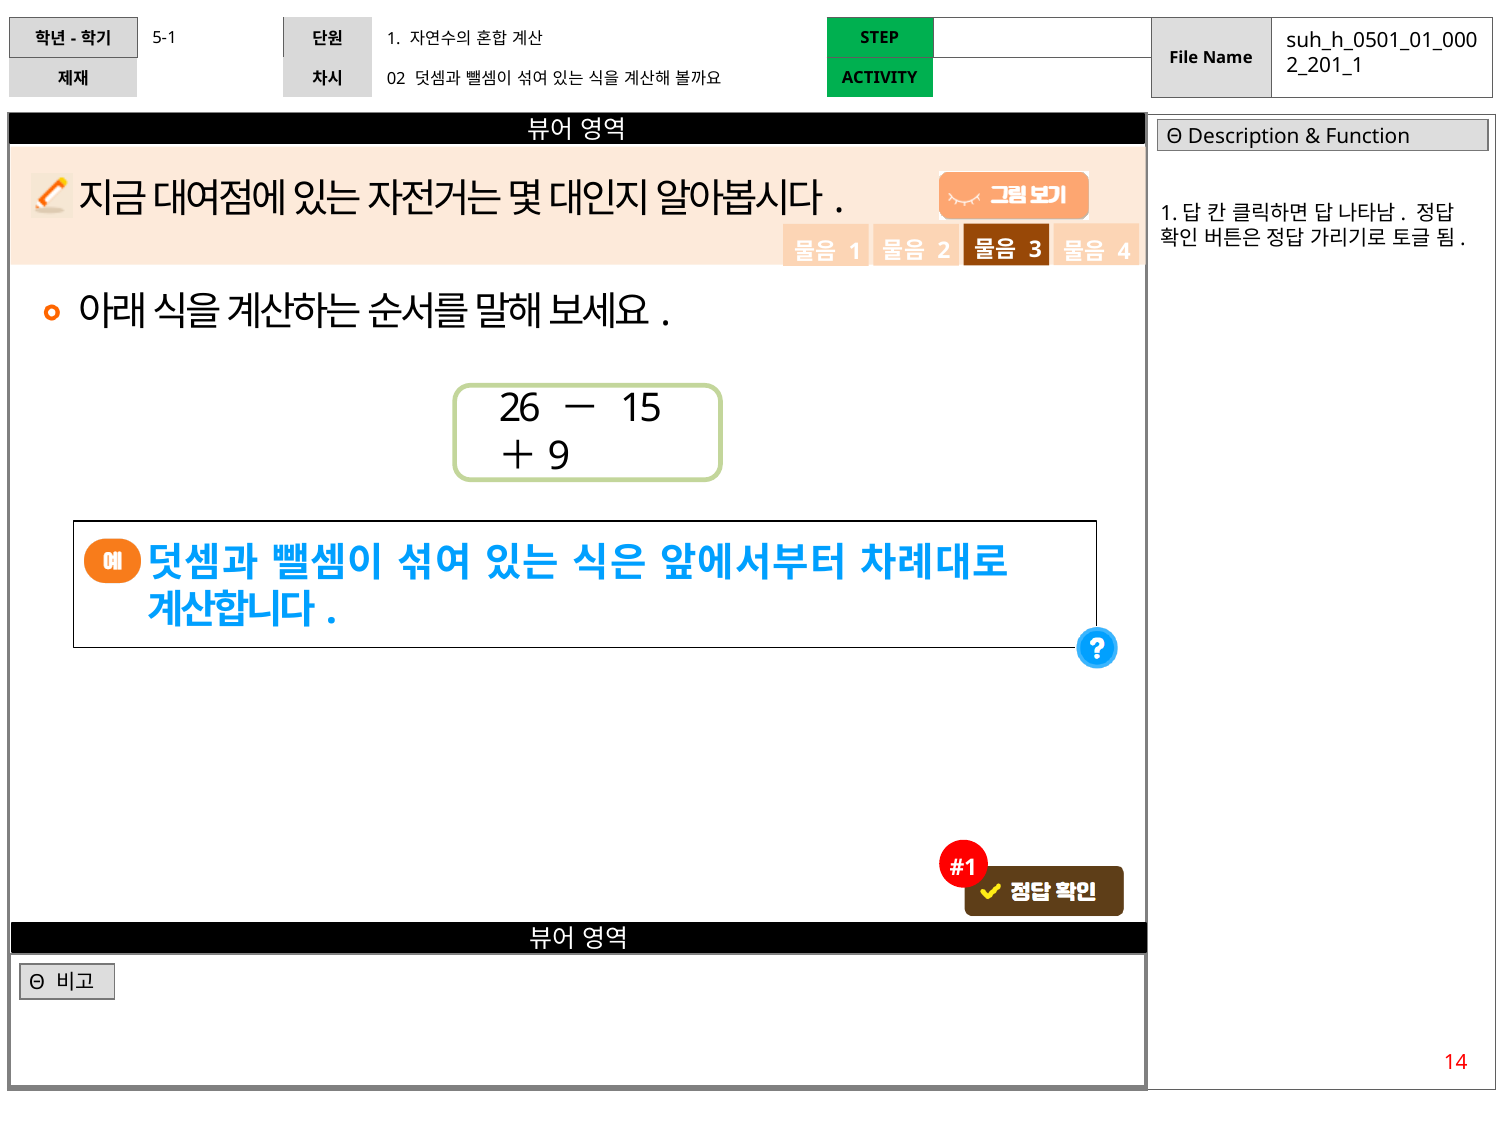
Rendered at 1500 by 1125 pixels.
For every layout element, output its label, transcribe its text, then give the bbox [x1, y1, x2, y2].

text_box [452, 383, 723, 482]
picture [1074, 626, 1118, 669]
text_box [1145, 288, 1500, 326]
picture [963, 863, 1126, 918]
text_box 지금 대여점에 있는 자전거는 몇 대인지 알아봅시다. [63, 165, 1145, 228]
picture [31, 173, 73, 218]
picture [40, 301, 61, 323]
text_box 1.답 칸 클릭하면 답 나타남. 정답 확인 버튼은 정답 가리기로 토글 됨. [1145, 160, 1500, 288]
text_box 덧셈과 뺄셈이 섞여 있는 식은 앞에서부터 차례대로 계산합니다. [73, 520, 1097, 648]
text_box #1 [937, 837, 990, 890]
picture [939, 171, 1089, 220]
table_header Θ Description & Function [1158, 120, 1487, 150]
text_box 아래 식을 계산하는 순서를 말해 보세요. [63, 278, 1134, 342]
picture [82, 536, 142, 585]
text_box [779, 213, 1151, 268]
text_box [9, 145, 1148, 267]
text_box suh_h_0501_01_0002_201_1 [1271, 18, 1500, 84]
